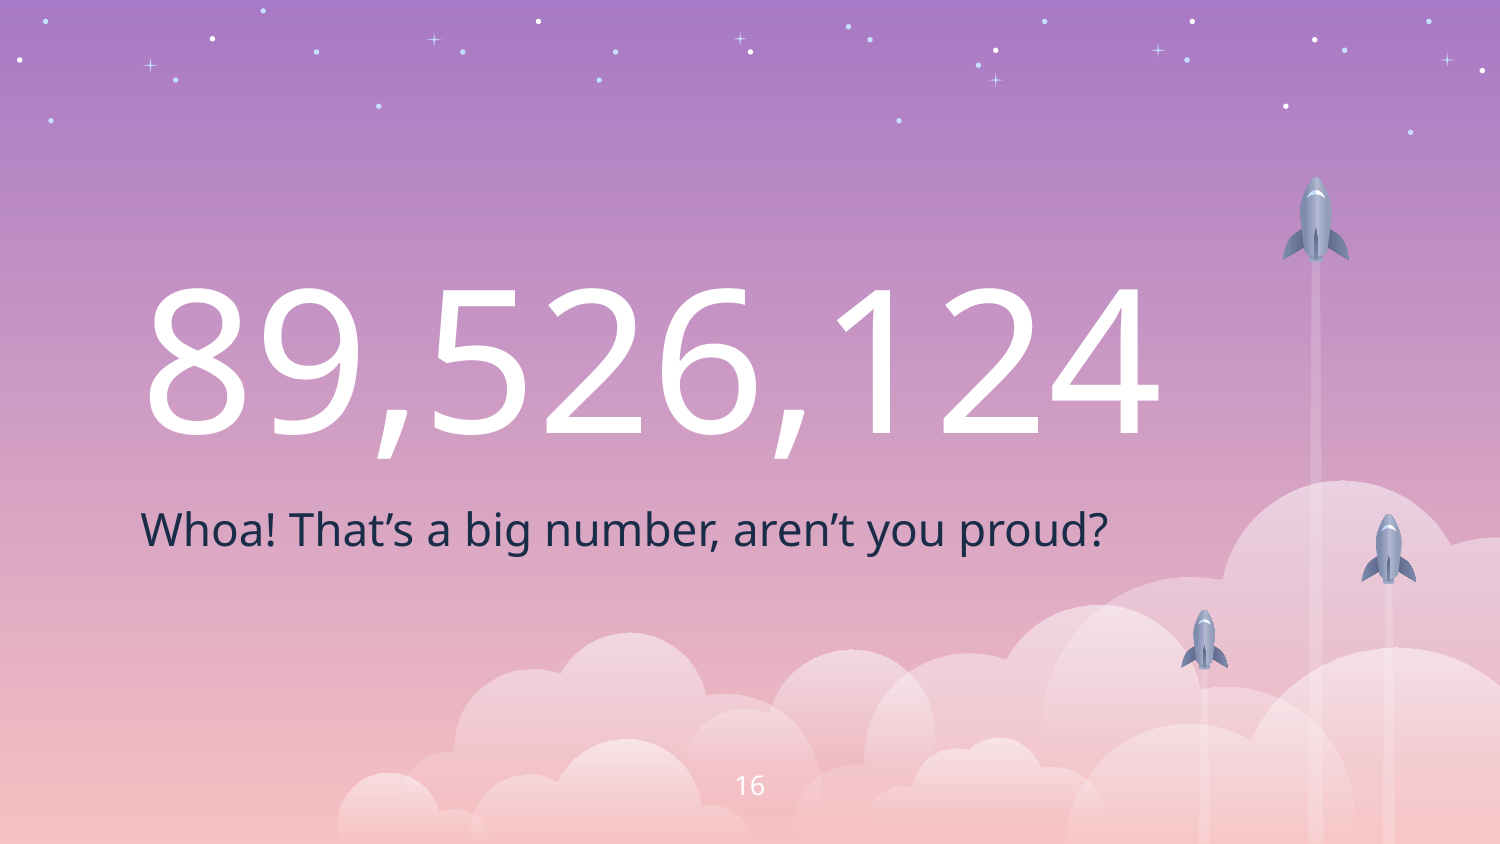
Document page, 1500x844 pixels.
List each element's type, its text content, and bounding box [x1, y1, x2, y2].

title 89,526,124 [140, 286, 1360, 477]
slide_number 16 [705, 754, 795, 819]
subtitle Whoa! That’s a big number, aren’t you proud? [140, 492, 1360, 558]
